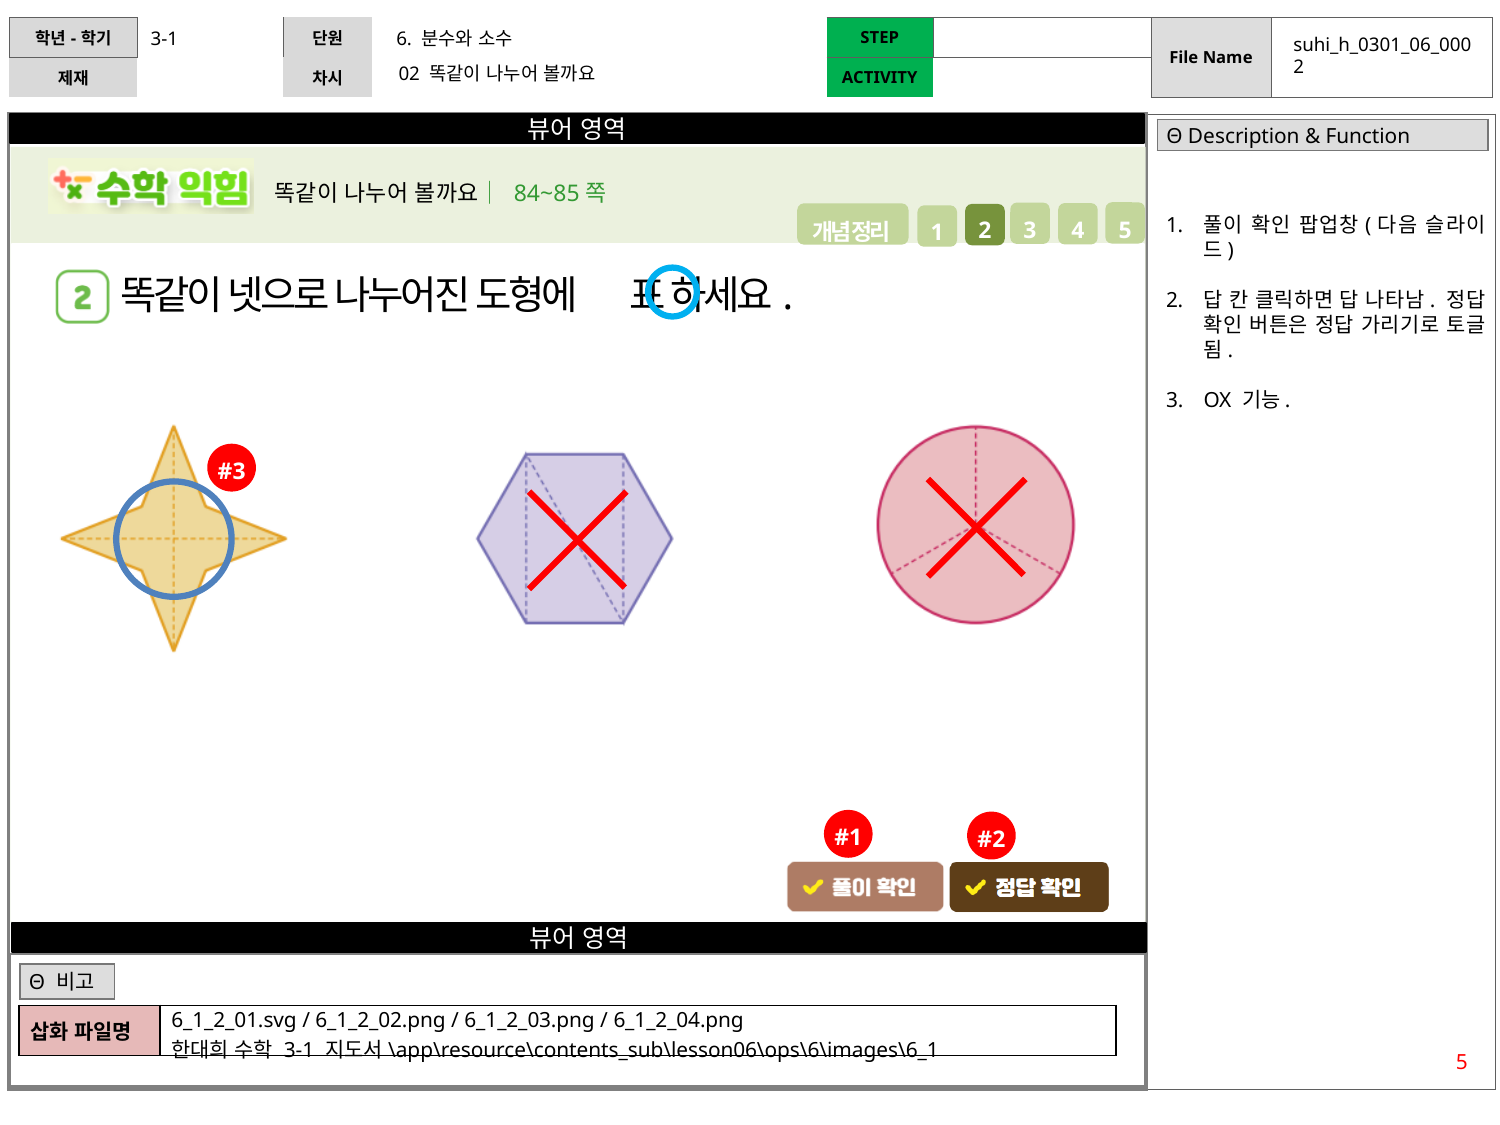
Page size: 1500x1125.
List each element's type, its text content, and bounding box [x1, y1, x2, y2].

text_box #1 [821, 807, 875, 857]
text_box 02 똑같이 나누어 볼까요 [383, 54, 798, 91]
text_box 똑같이 나누어 볼까요│ 84~85쪽 [259, 171, 808, 214]
text_box 5 [1104, 194, 1151, 250]
text_box 똑같이 넷으로 나누어진 도형에 표 하세요. [109, 263, 1109, 326]
text_box 개념 정리 [797, 196, 917, 253]
table_header 삽화 파일명 [20, 1006, 159, 1055]
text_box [927, 478, 1026, 577]
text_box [528, 491, 627, 590]
text_box [645, 265, 699, 319]
text_box 3 [1011, 194, 1059, 251]
table_header Θ Description & Function [1158, 120, 1487, 150]
text_box suhi_h_0301_06_0002 [1278, 25, 1489, 91]
text_box 3-1 [135, 18, 278, 55]
text_box #2 [964, 809, 1018, 857]
picture [948, 858, 1111, 913]
text_box 6. 분수와 소수 [381, 18, 538, 55]
text_box 1 [917, 196, 963, 253]
text_box 4 [1059, 194, 1104, 251]
table_header 6_1_2_01.svg / 6_1_2_02.png / 6_1_2_03.png / 6_1_2_04.png 한대희 수학 3-1 지도서\app\resource\contents_sub\lesson06\ops\6\images\6_1 [161, 1006, 1115, 1055]
picture [784, 858, 944, 913]
picture [43, 408, 1135, 667]
text_box 2 [963, 194, 1011, 251]
picture [48, 158, 254, 214]
picture [52, 265, 112, 327]
text_box 풀이 확인 팝업창(다음 슬라이드) 답 칸 클릭하면 답 나타남. 정답 확인 버튼은 정답 가리기로 토글 됨. OX 기능. [1151, 179, 1500, 469]
